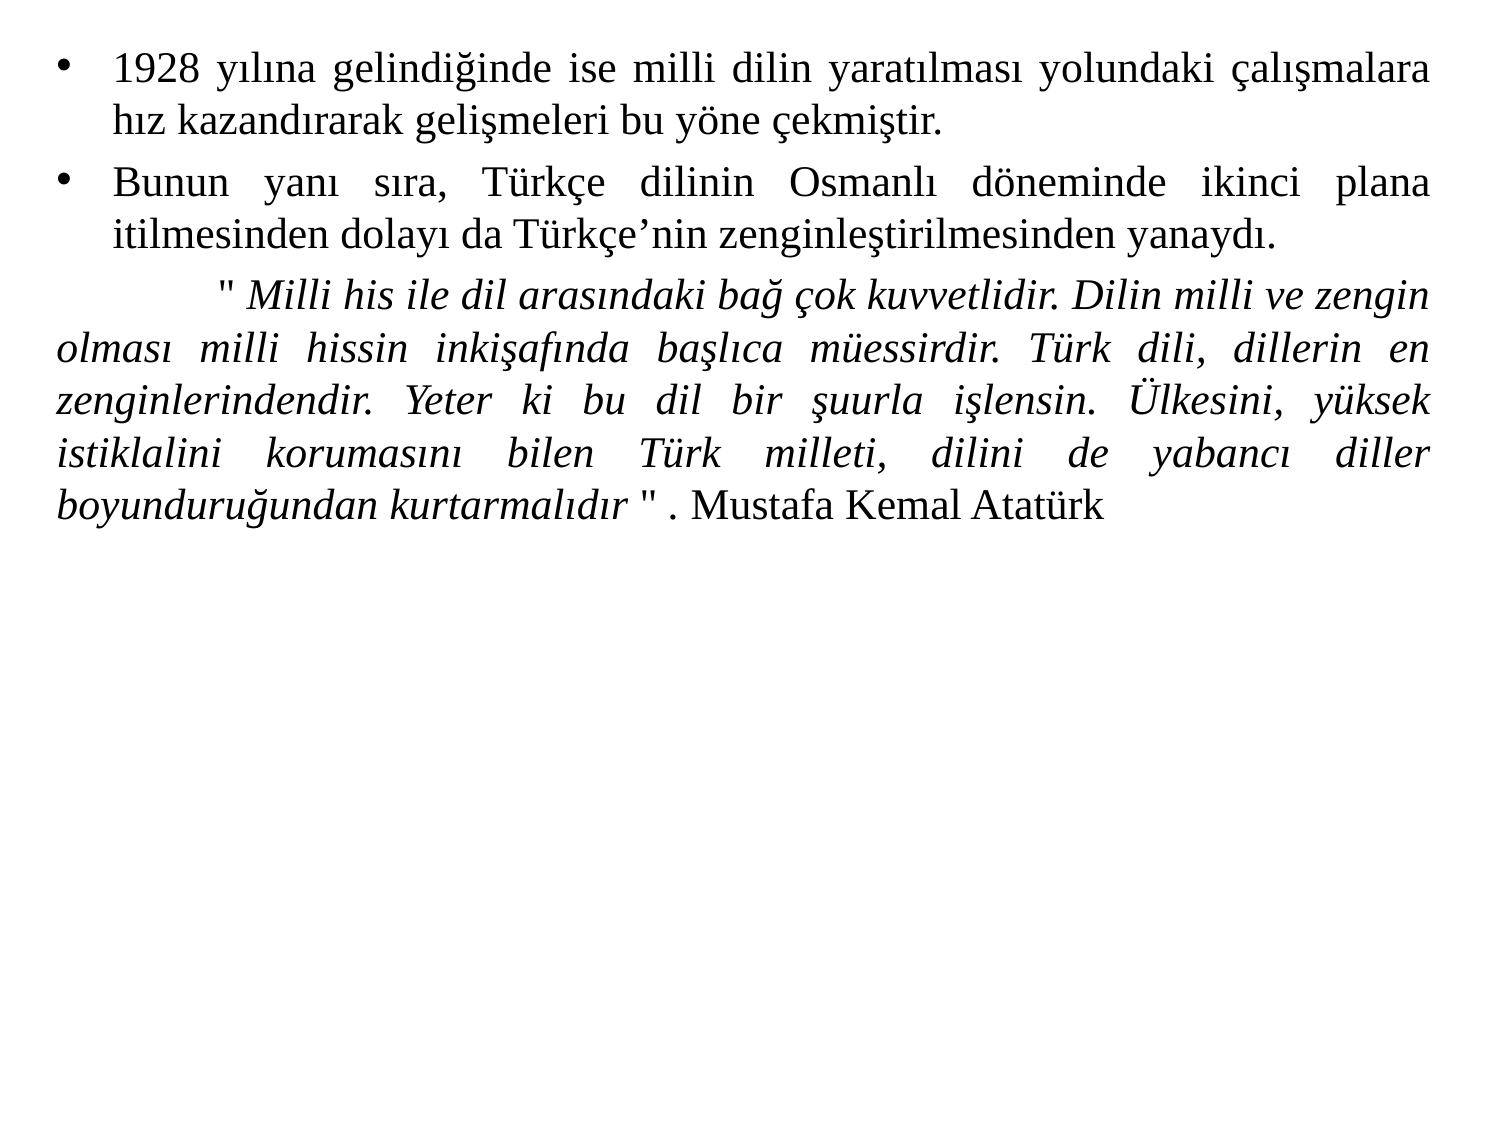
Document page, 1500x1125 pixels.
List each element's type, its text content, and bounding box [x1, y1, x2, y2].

list 1928 yılına gelindiğinde ise milli dilin yaratılması yolundaki çalışmalara hız kazandırarak gelişmeleri bu yöne çekmiştir. Bunun yanı sıra, Türkçe dilinin Osmanlı döneminde ikinci plana itilmesinden dolayı da Türkçe’nin zenginleştirilmesinden yanaydı. " Milli his ile dil arasındaki bağ çok kuvvetlidir. Dilin milli ve zengin olması milli hissin inkişafında başlıca müessirdir. Türk dili, dillerin en zenginlerindendir. Yeter ki bu dil bir şuurla işlensin. Ülkesini, yüksek istiklalini korumasını bilen Türk milleti, dilini de yabancı diller boyunduruğundan kurtarmalıdır " . Mustafa Kemal Atatürk [41, 30, 1447, 1083]
